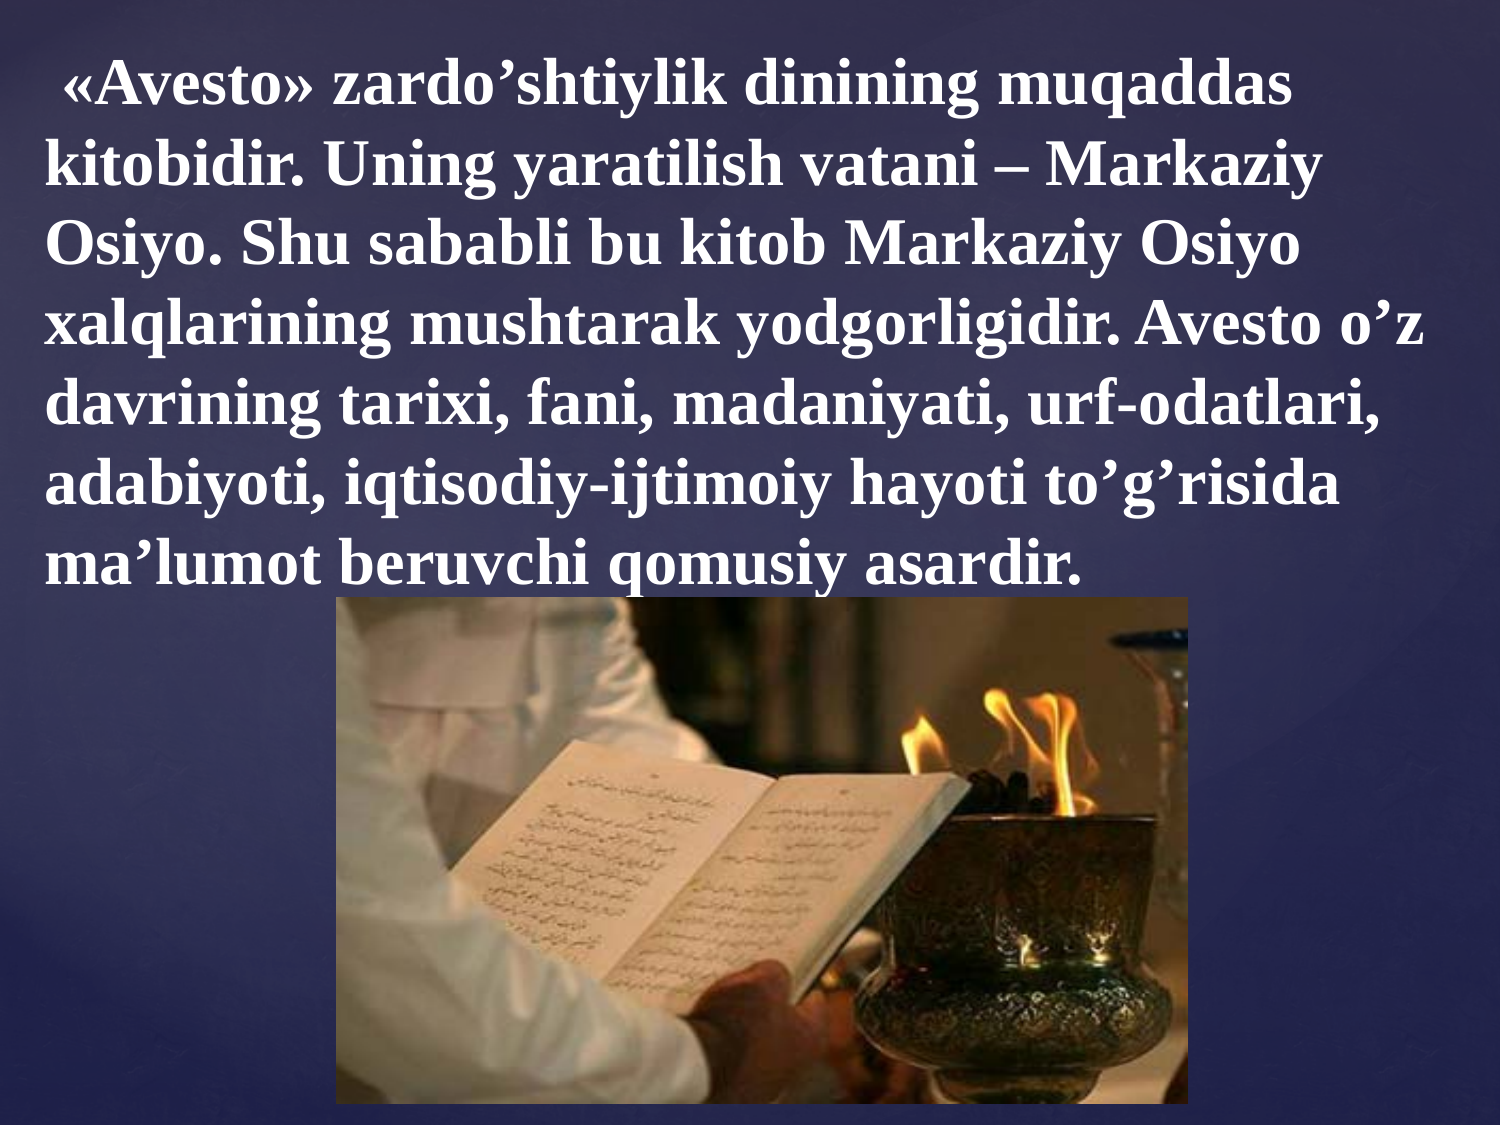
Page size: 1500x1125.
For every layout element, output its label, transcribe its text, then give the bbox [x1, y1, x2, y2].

text_box «Avesto» zardo’shtiylik dinining muqaddas kitobidir. Uning yaratilish vatani – Markaziy Osiyo. Shu sababli bu kitob Markaziy Osiyo xalqlarining mushtarak yodgorligidir. Avesto o’z davrining tarixi, fani, madaniyati, urf-odatlari, adabiyoti, iqtisodiy-ijtimoiy hayoti to’g’risida ma’lumot beruvchi qomusiy asardir. [29, 30, 1459, 606]
picture [335, 597, 1188, 1105]
